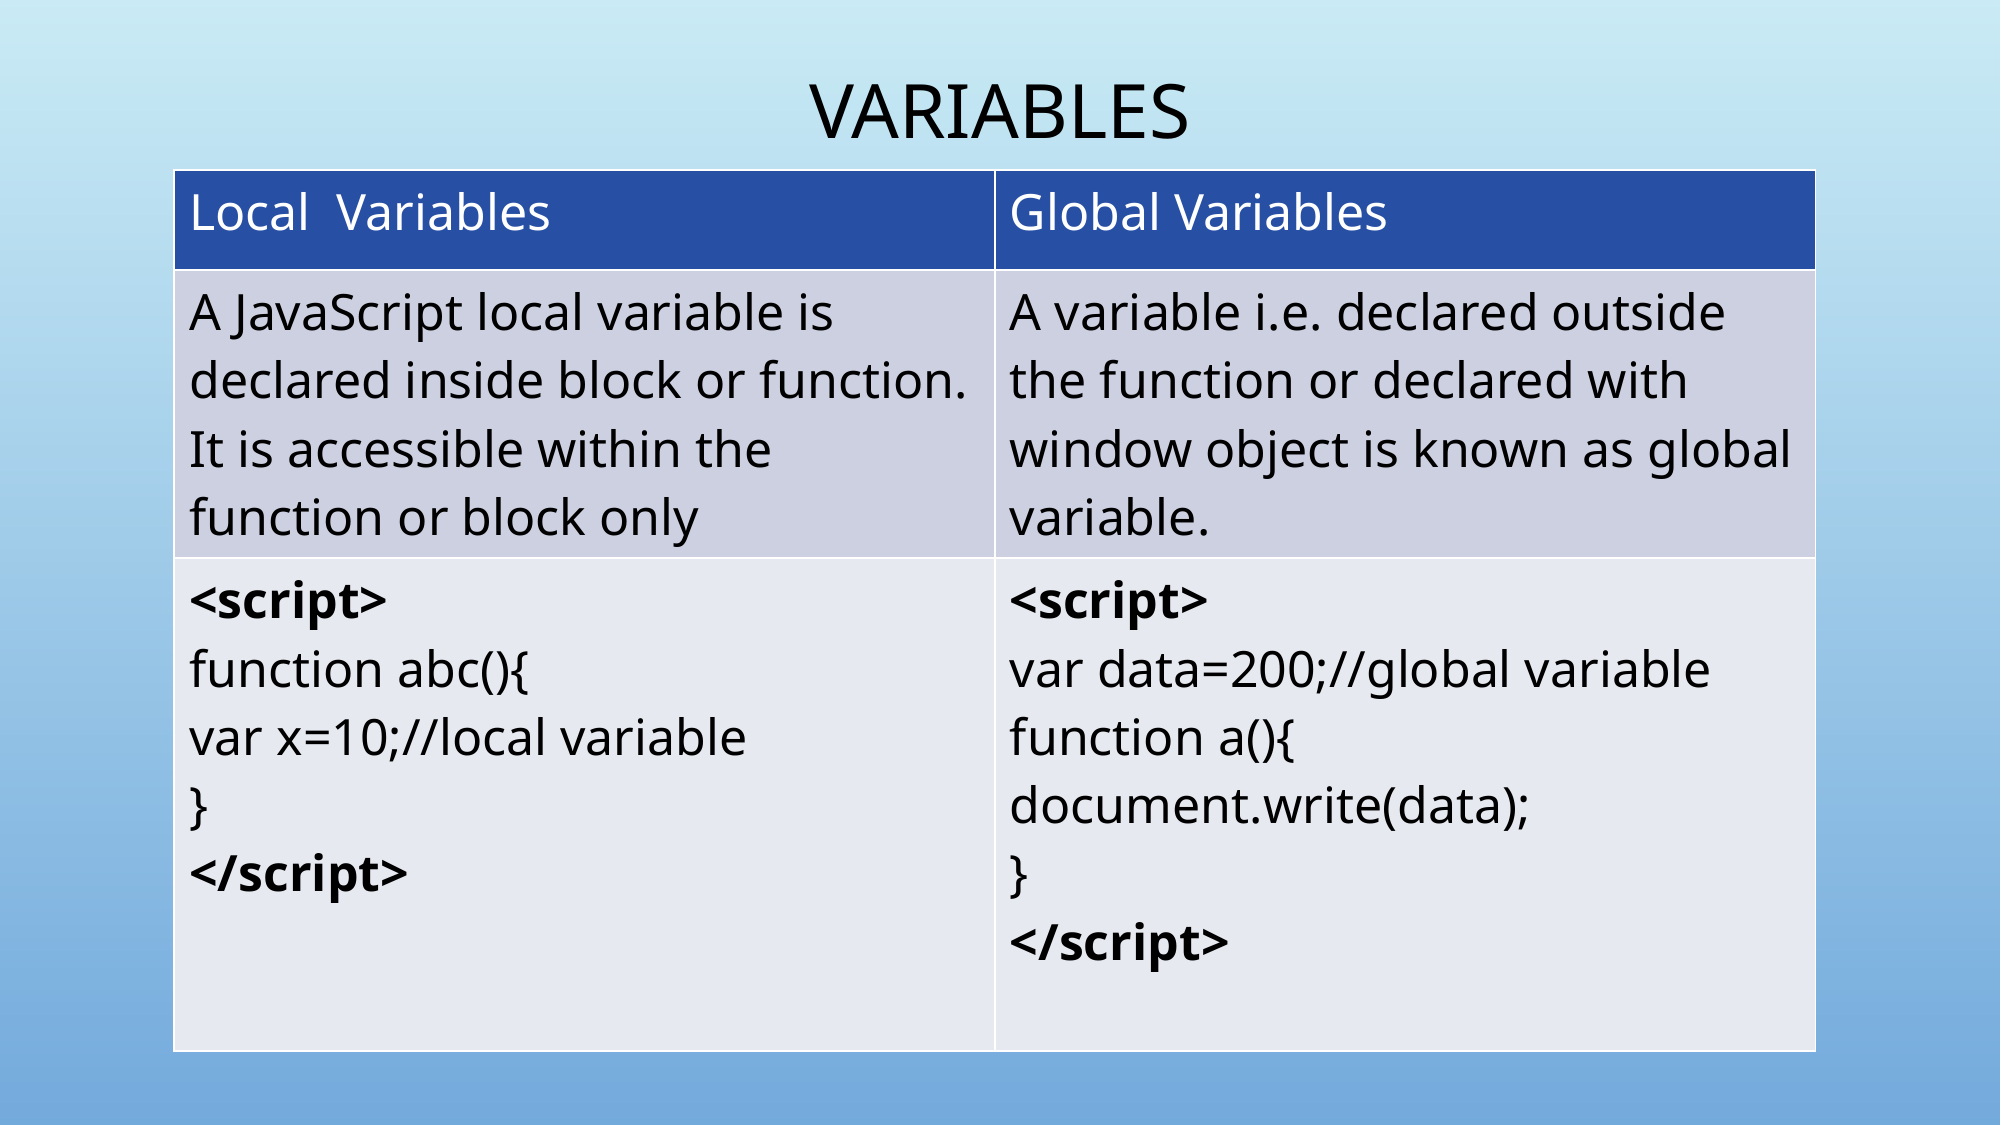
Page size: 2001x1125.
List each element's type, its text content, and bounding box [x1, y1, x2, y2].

table_header Local Variables [175, 171, 994, 269]
table_header Global Variables [996, 171, 1815, 269]
table_cell A variable i.e. declared outside the function or declared with window object is known as global variable. [996, 271, 1815, 557]
table_cell <script> var data=200;//global variable function a(){ document.write(data); } </script> [996, 559, 1815, 1050]
table_cell <script> function abc(){ var x=10;//local variable } </script> [175, 559, 994, 1050]
title Variables [137, 59, 1863, 169]
table_cell A JavaScript local variable is declared inside block or function. It is accessible within the function or block only [175, 271, 994, 557]
